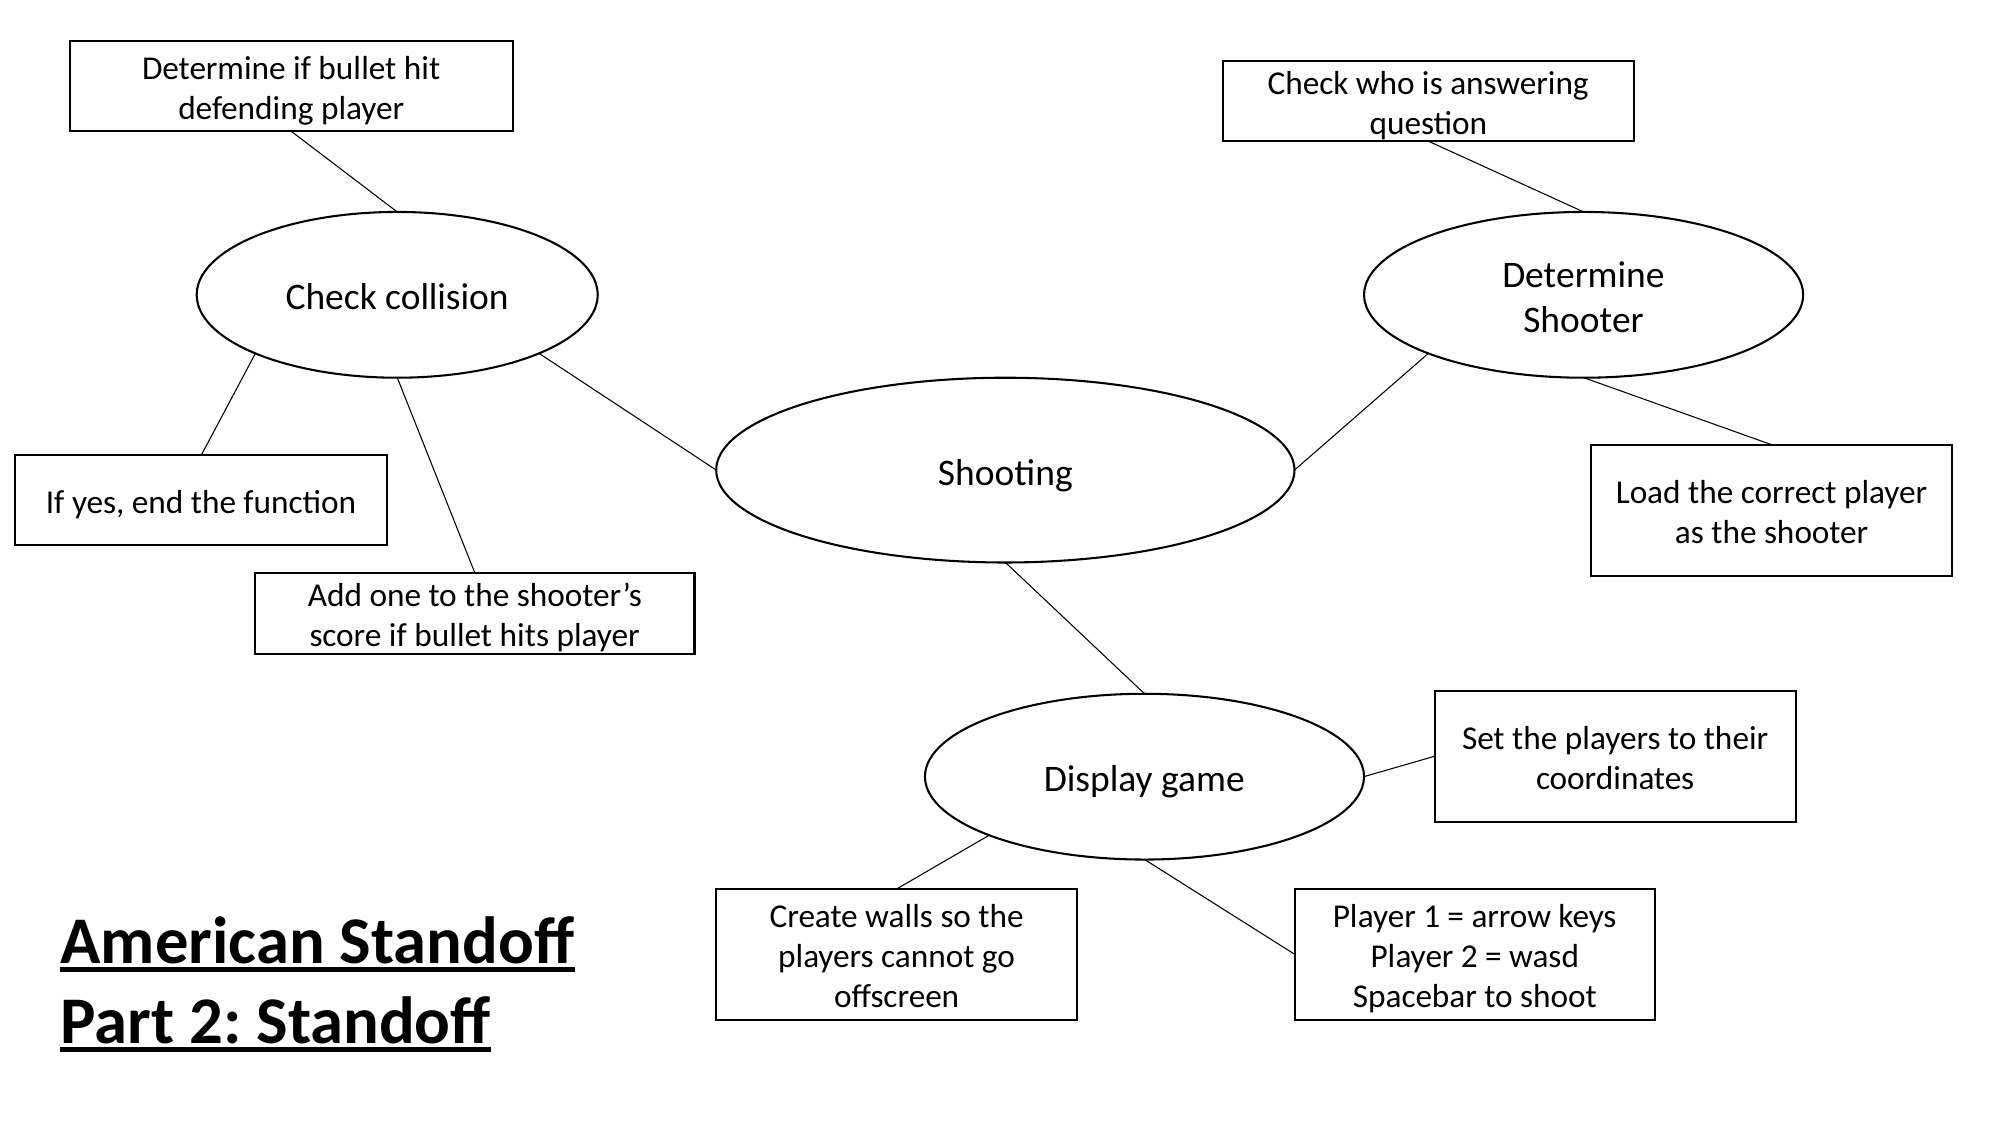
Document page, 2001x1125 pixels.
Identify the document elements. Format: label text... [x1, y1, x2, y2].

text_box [201, 353, 256, 456]
text_box Display game [923, 692, 1366, 861]
text_box Create walls so the players cannot go offscreen [715, 888, 1078, 1021]
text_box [397, 377, 476, 574]
text_box Check collision [195, 210, 599, 379]
text_box American Standoff Part 2: Standoff [45, 889, 598, 1064]
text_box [896, 835, 990, 889]
text_box Determine if bullet hit defending player [69, 40, 514, 132]
text_box Load the correct player as the shooter [1590, 444, 1953, 577]
text_box If yes, end the function [14, 454, 388, 546]
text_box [1364, 756, 1435, 777]
text_box Player 1 = arrow keys Player 2 = wasd Spacebar to shoot [1294, 888, 1656, 1021]
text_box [1005, 562, 1145, 694]
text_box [291, 131, 398, 212]
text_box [1428, 141, 1584, 212]
text_box Add one to the shooter’s score if bullet hits player [254, 572, 696, 655]
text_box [1583, 377, 1772, 445]
text_box Set the players to their coordinates [1434, 690, 1797, 823]
text_box Determine Shooter [1363, 210, 1805, 379]
text_box Shooting [715, 376, 1296, 564]
text_box Check who is answering question [1222, 60, 1635, 142]
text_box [539, 353, 717, 471]
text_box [1144, 859, 1295, 955]
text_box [1294, 353, 1429, 471]
